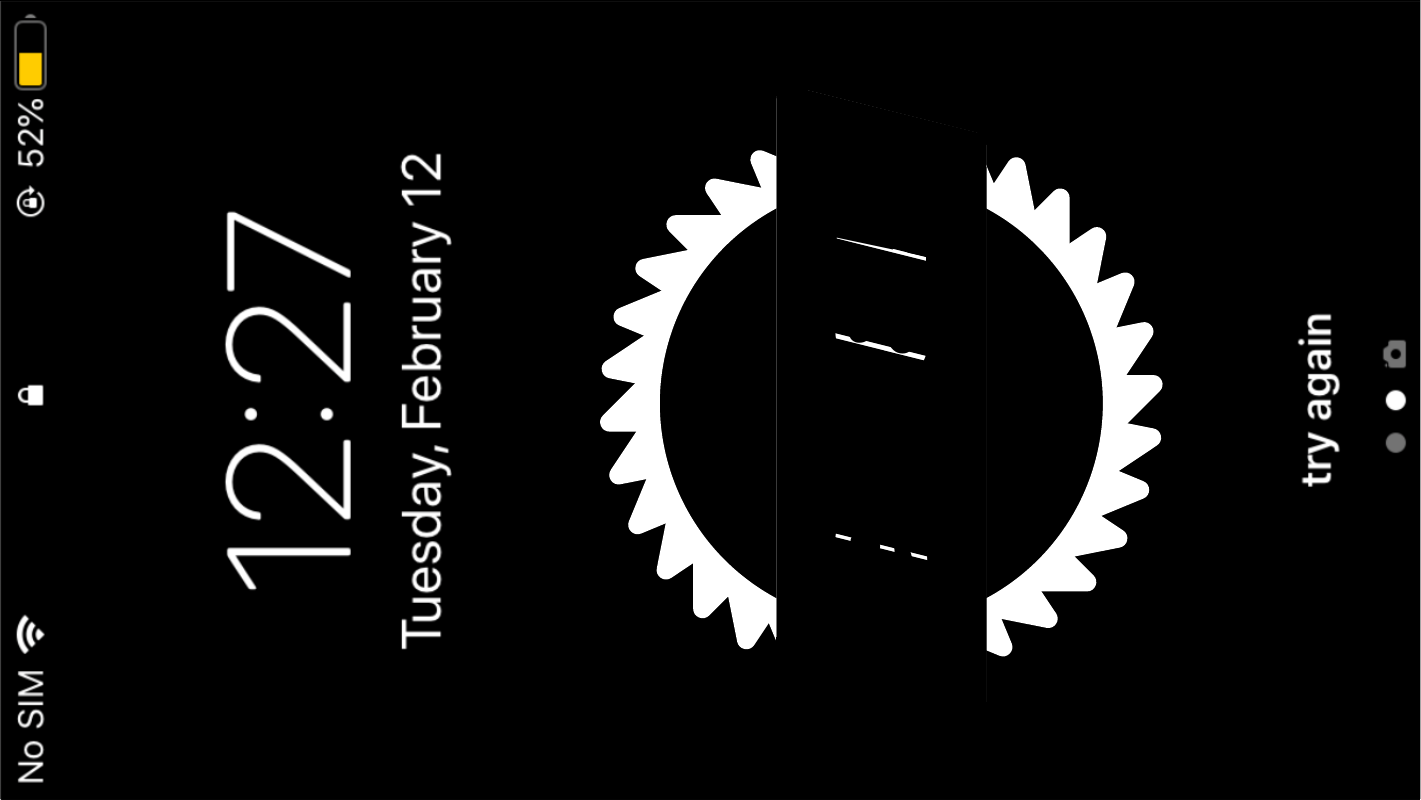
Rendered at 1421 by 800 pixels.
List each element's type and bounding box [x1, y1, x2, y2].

picture [2, 0, 1420, 800]
text_box [504, 26, 1259, 781]
